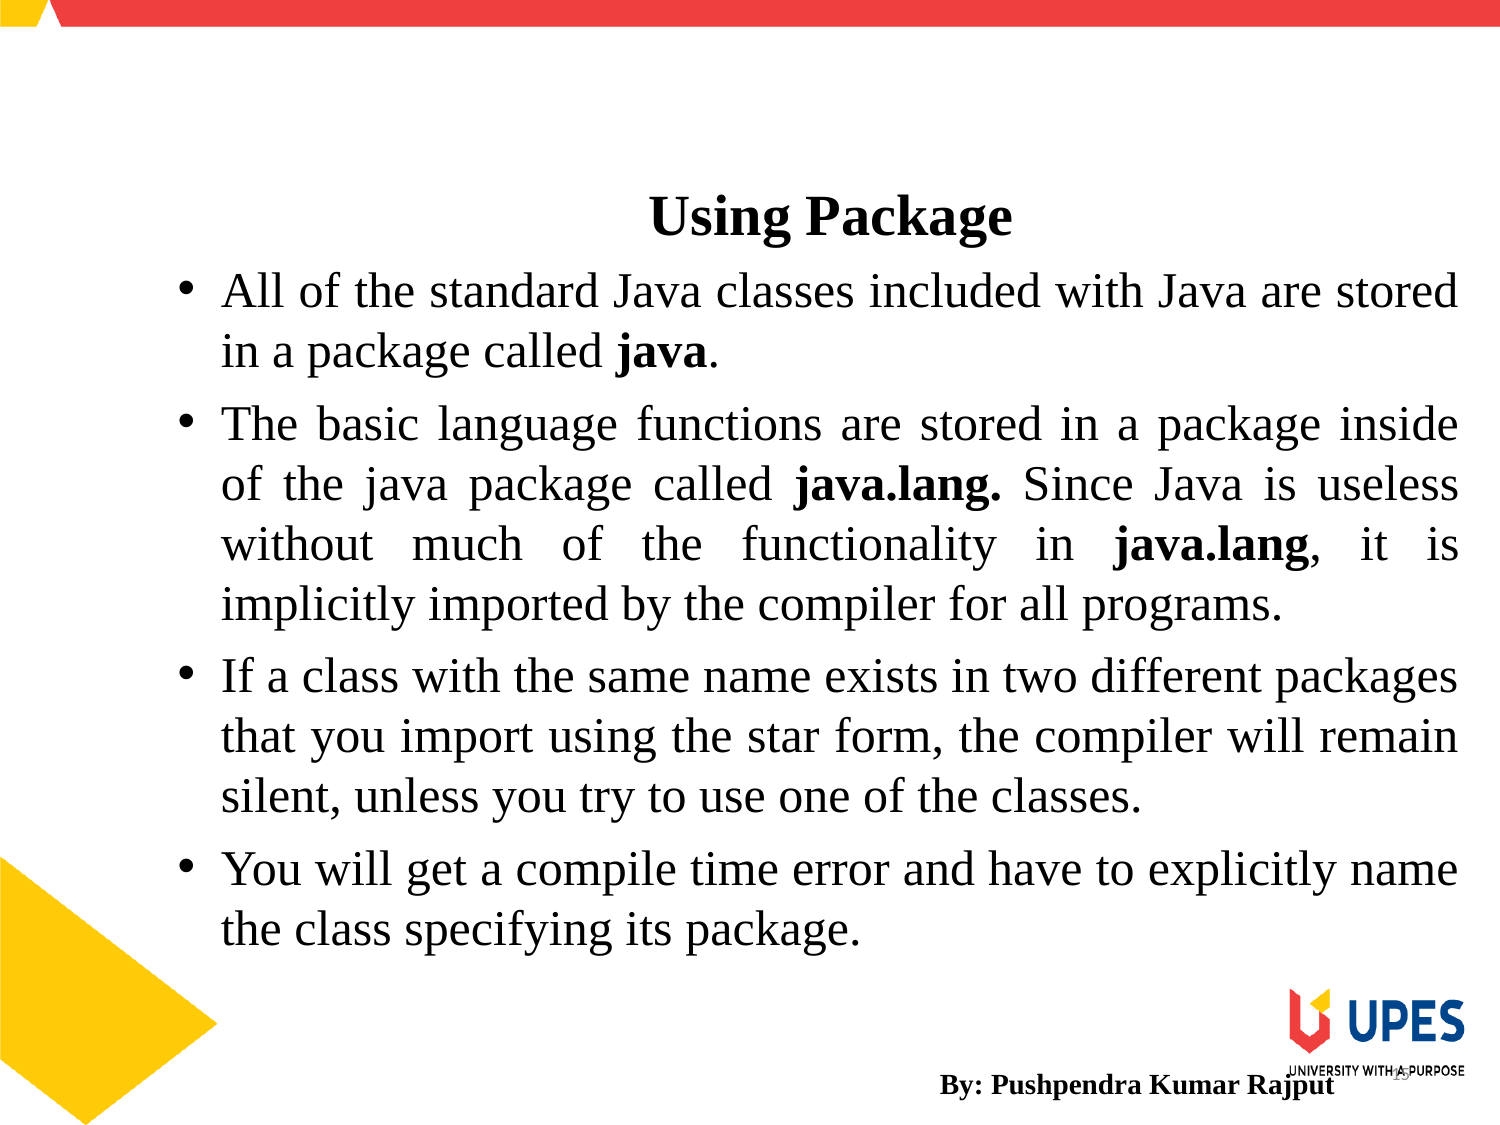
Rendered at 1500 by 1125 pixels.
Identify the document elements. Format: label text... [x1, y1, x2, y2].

picture [0, 0, 1500, 1125]
text_box Using Package [249, 162, 1413, 250]
text_box All of the standard Java classes included with Java are stored in a package called java. The basic language functions are stored in a package inside of the java package called java.lang. Since Java is useless without much of the functionality in java.lang, it is implicitly imported by the compiler for all programs. If a class with the same name exists in two different packages that you import using the star form, the compiler will remain silent, unless you try to use one of the classes. You will get a compile time error and have to explicitly name the class specifying its package. [162, 249, 1475, 1125]
